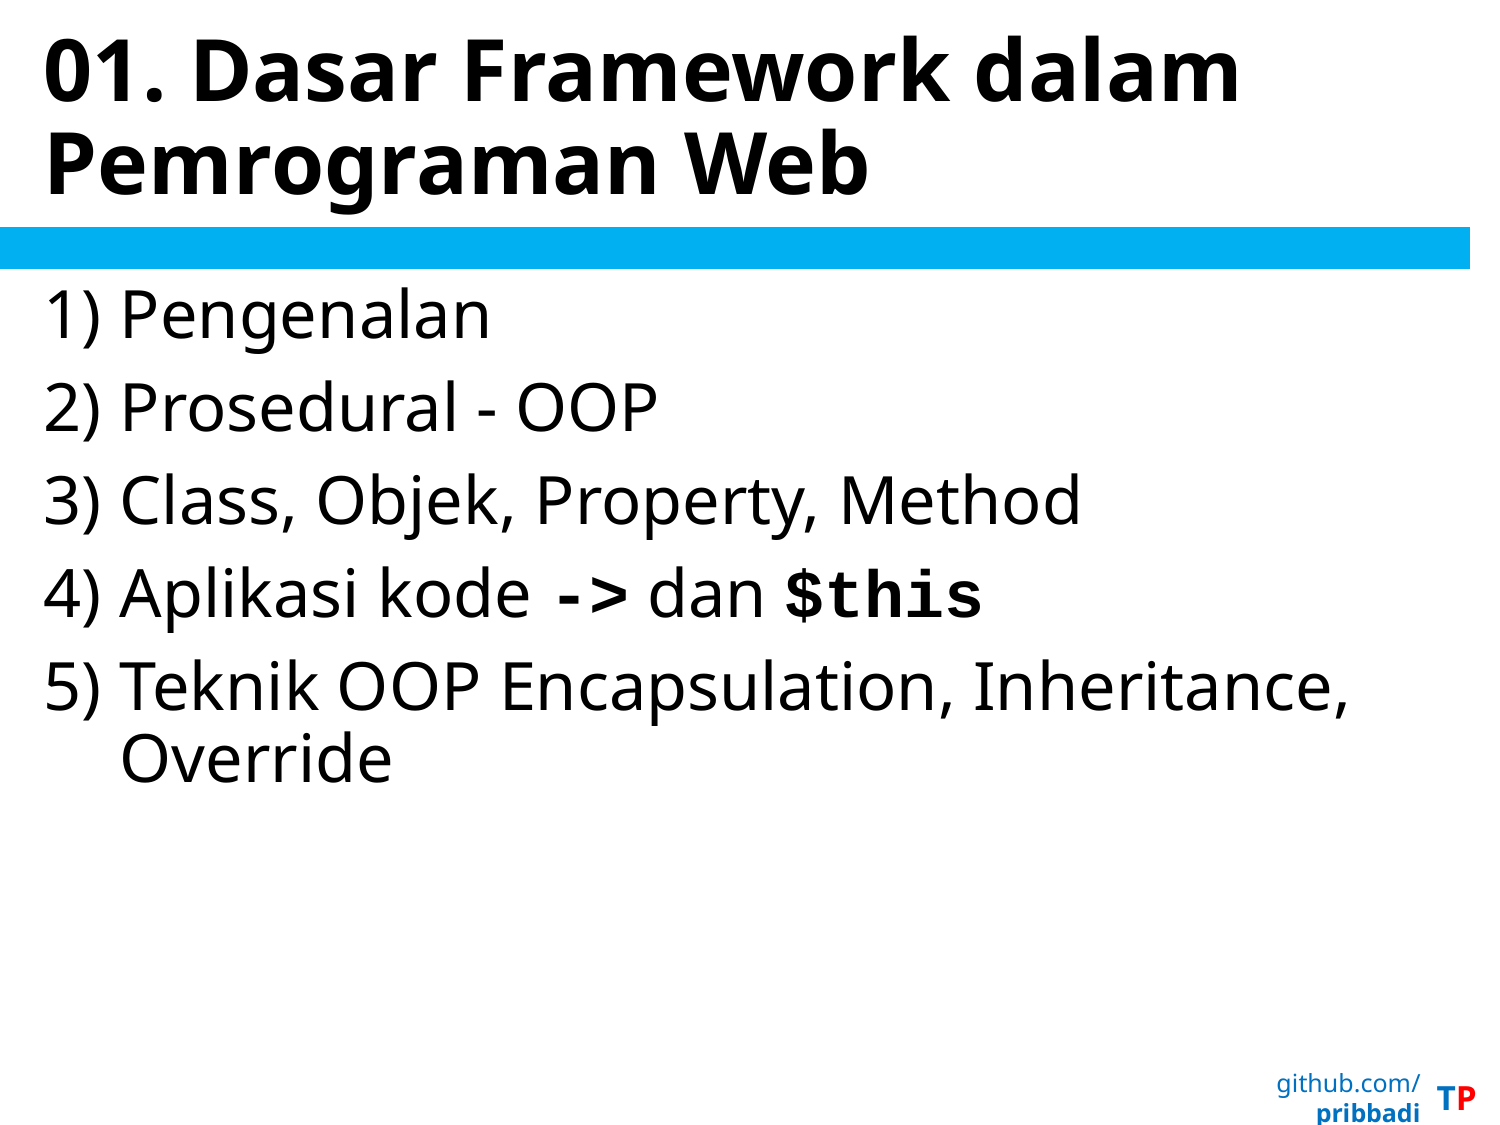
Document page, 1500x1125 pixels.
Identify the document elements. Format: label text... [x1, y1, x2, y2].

list Pengenalan Prosedural - OOP Class, Objek, Property, Method Aplikasi kode -> dan $this Teknik OOP Encapsulation, Inheritance, Override [28, 273, 1469, 1070]
title 01. Dasar Framework dalam Pemrograman Web [28, 19, 1469, 222]
